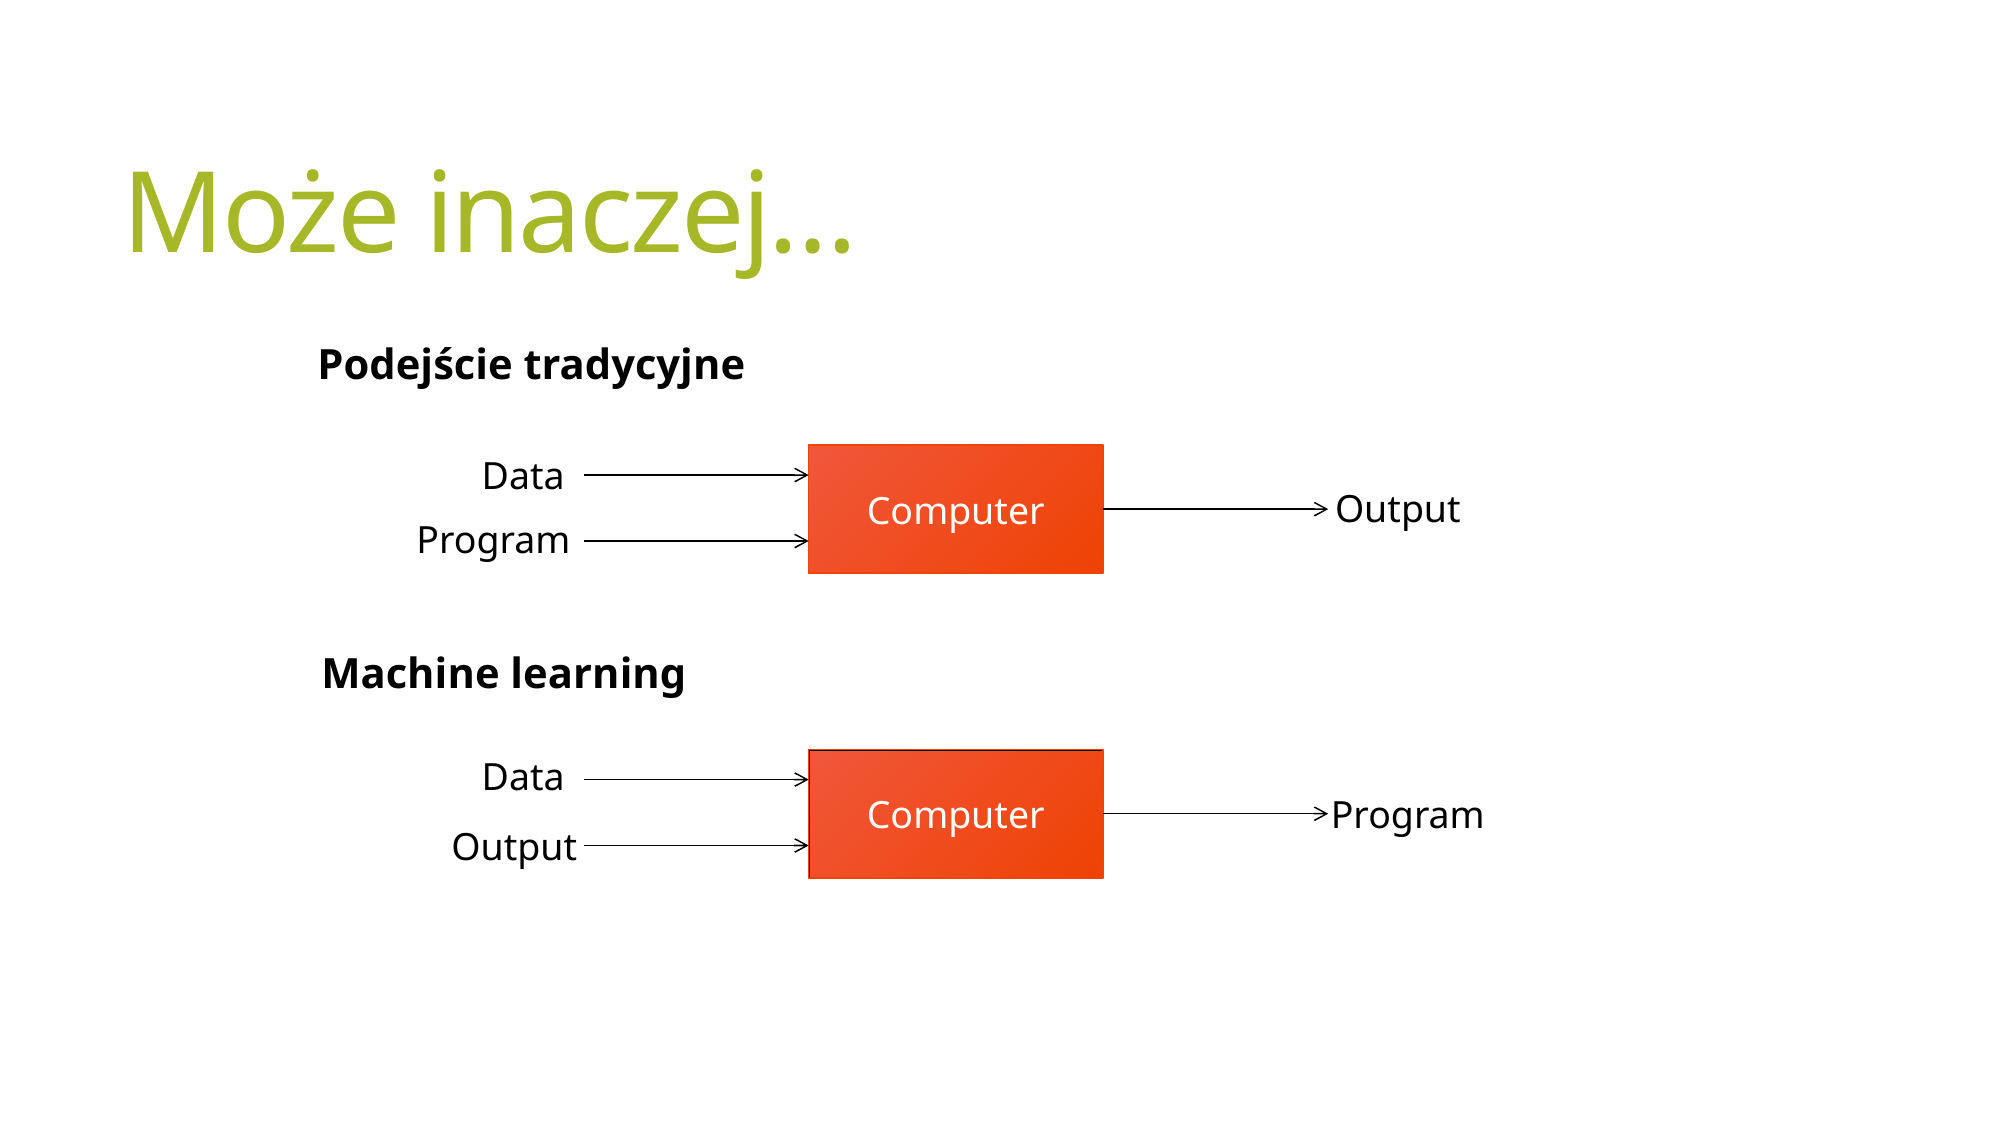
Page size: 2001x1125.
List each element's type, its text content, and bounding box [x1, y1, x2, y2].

text_box Data [466, 745, 580, 806]
text_box Output [436, 815, 592, 875]
text_box Podejście tradycyjne [302, 330, 761, 395]
text_box Computer [808, 444, 1104, 574]
text_box Program [1316, 783, 1500, 844]
text_box Machine learning [306, 639, 702, 704]
text_box Data [466, 444, 580, 505]
text_box Computer [808, 749, 1104, 879]
title Może inaczej… [107, 81, 1875, 354]
text_box Output [1320, 477, 1476, 538]
text_box Program [401, 508, 586, 568]
